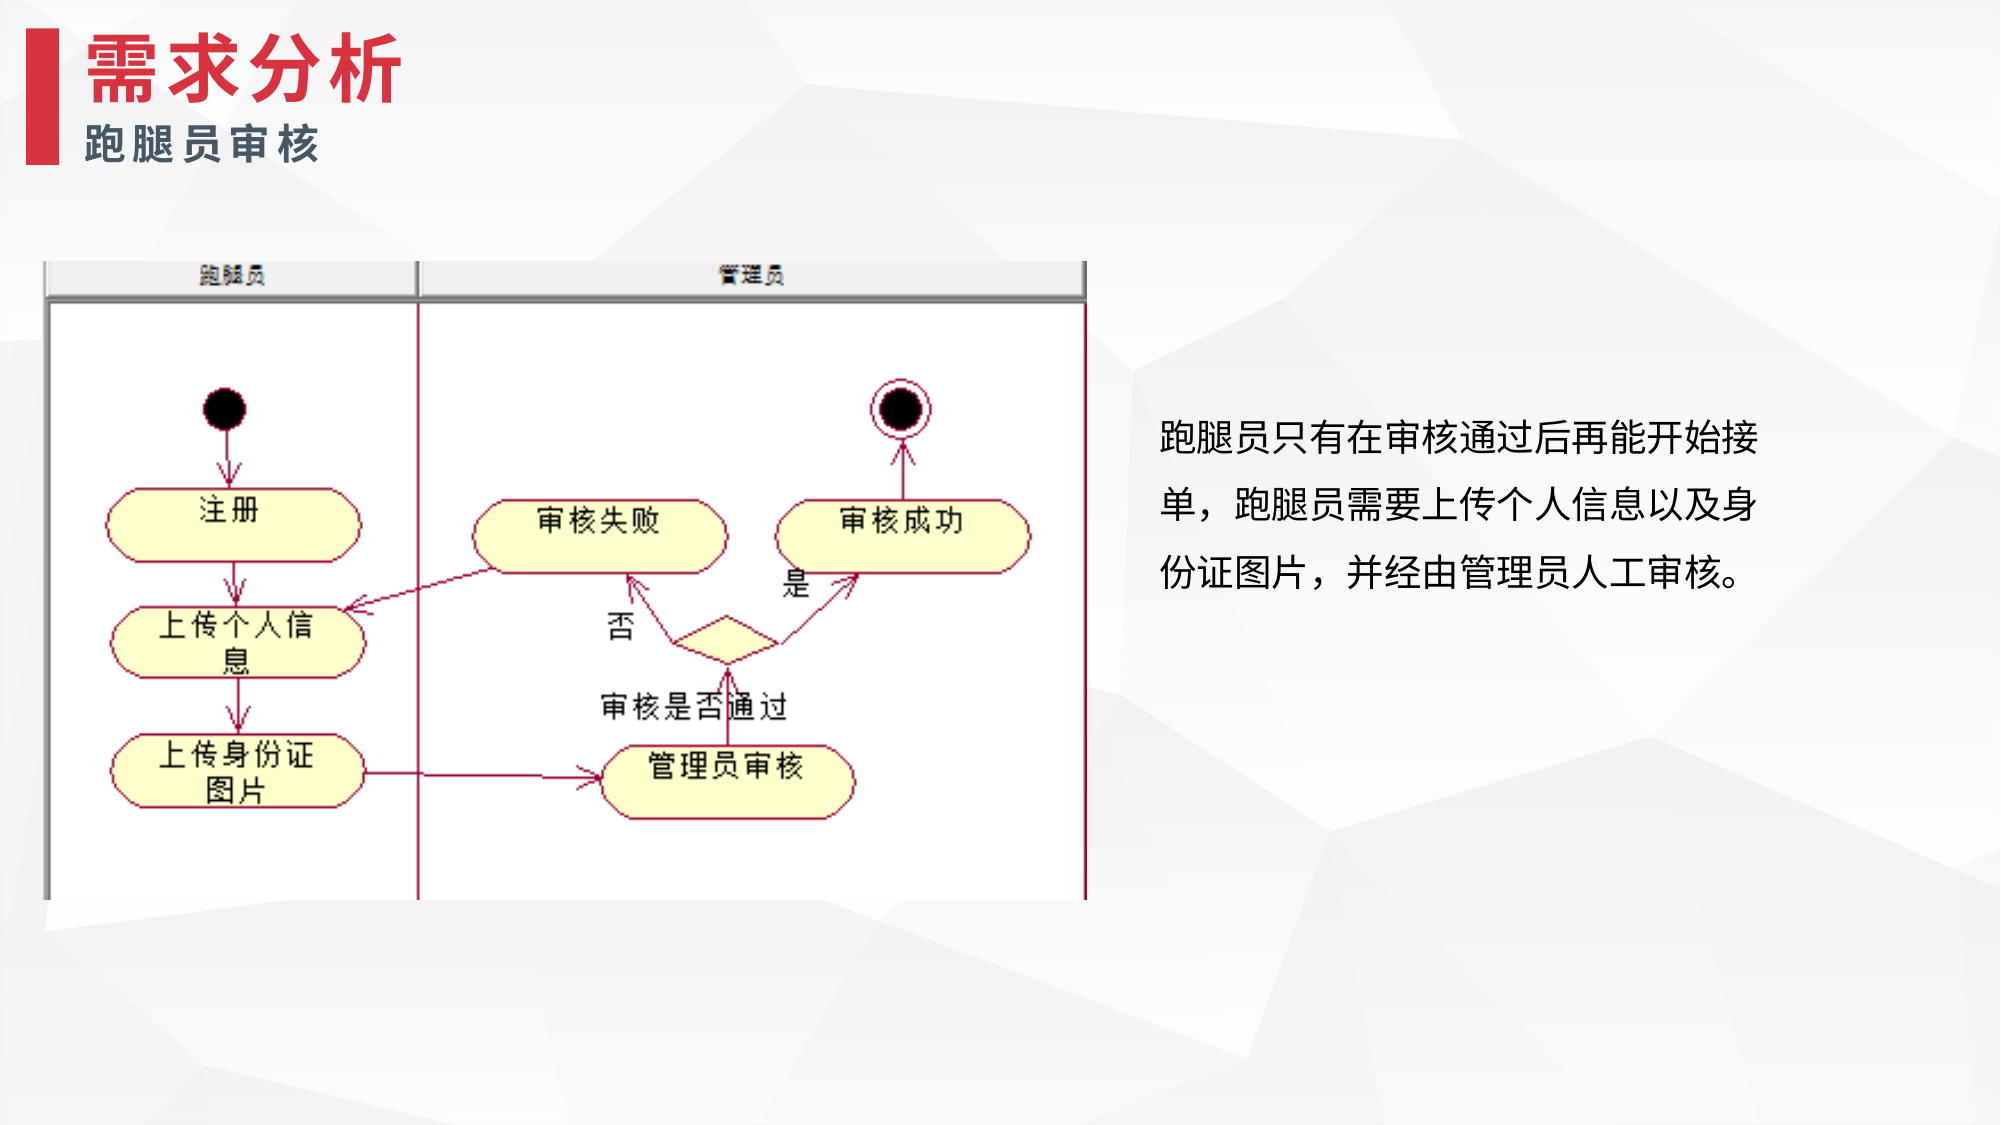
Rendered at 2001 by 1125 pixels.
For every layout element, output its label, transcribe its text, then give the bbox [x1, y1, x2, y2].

picture [0, 0, 2001, 1125]
text_box 跑腿员只有在审核通过后再能开始接单，跑腿员需要上传个人信息以及身份证图片，并经由管理员人工审核。 [1144, 383, 1809, 601]
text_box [26, 14, 592, 177]
